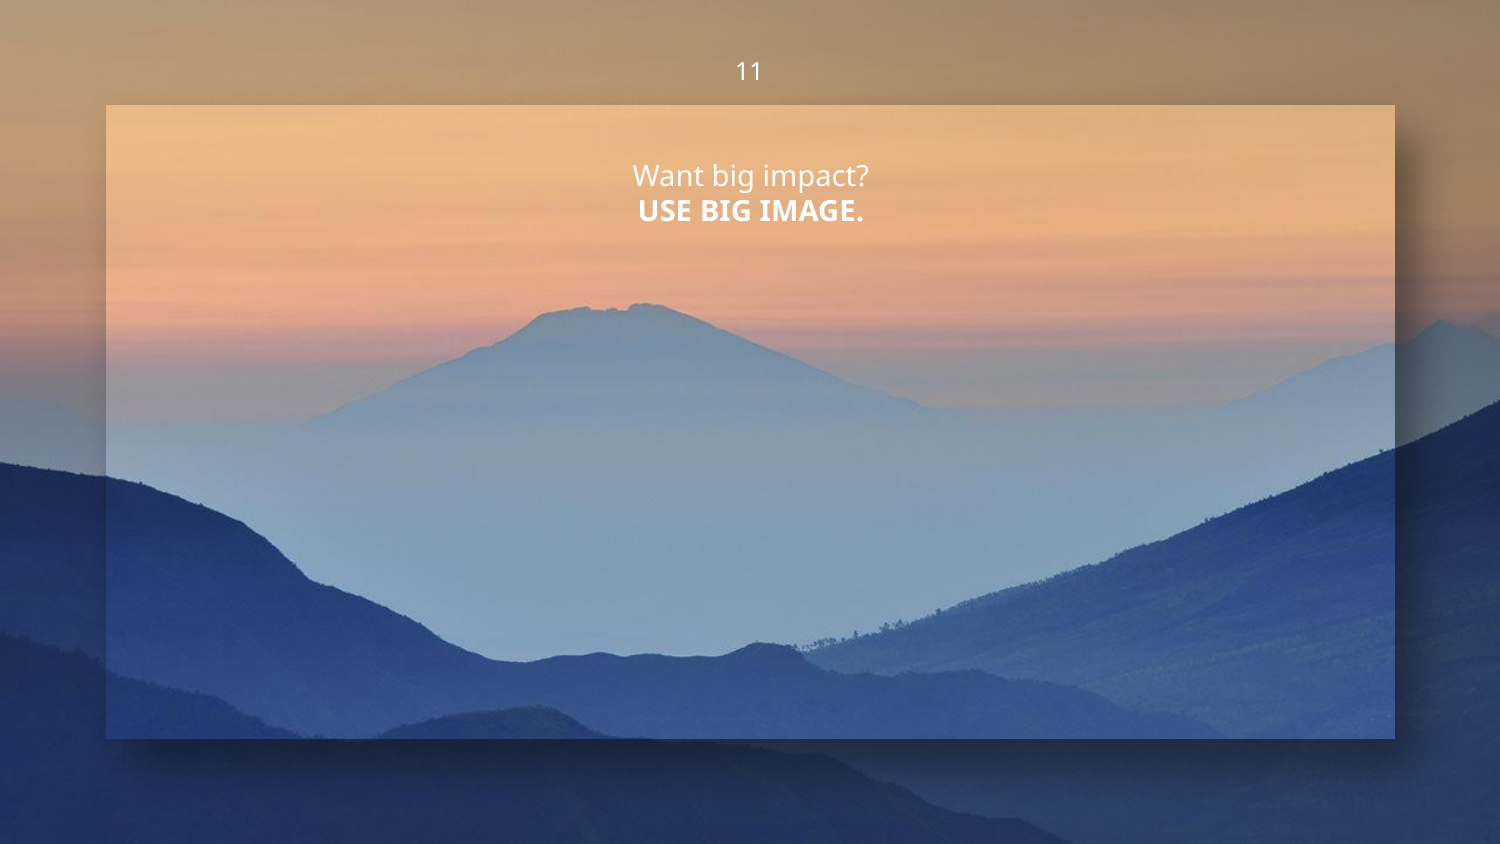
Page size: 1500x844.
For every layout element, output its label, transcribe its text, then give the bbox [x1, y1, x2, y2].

picture [0, 0, 1500, 844]
slide_number ‹#› [104, 0, 1395, 105]
title Want big impact? USE BIG IMAGE. [107, 142, 1395, 267]
